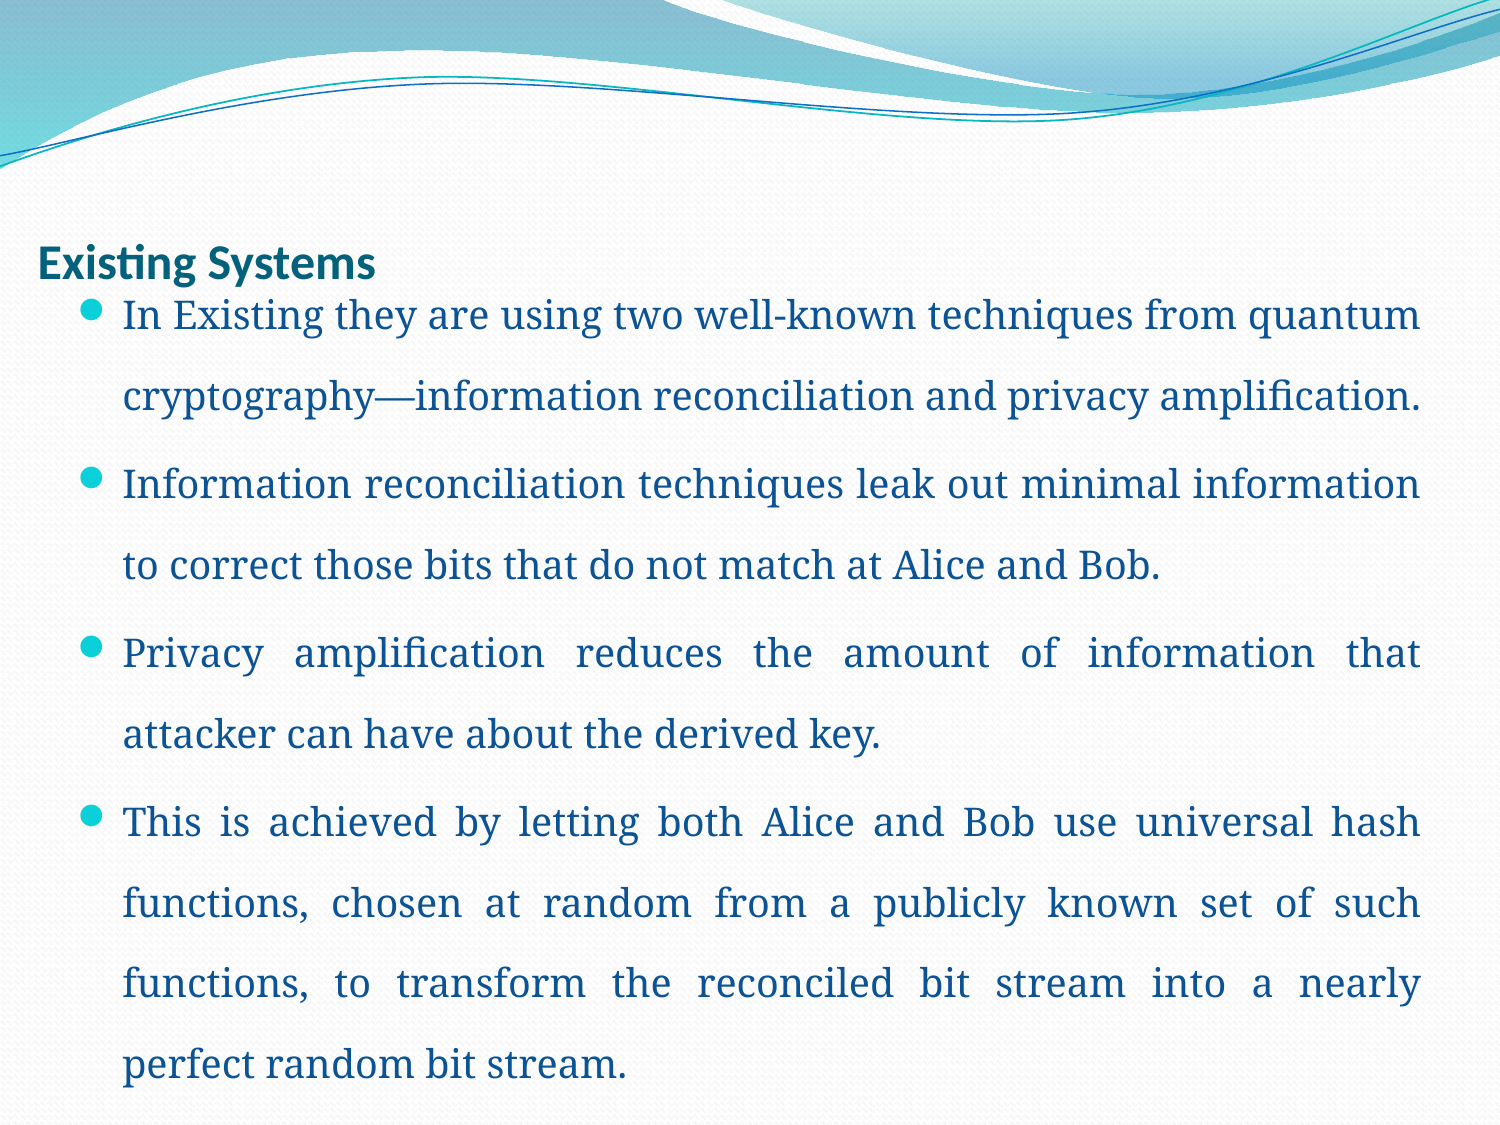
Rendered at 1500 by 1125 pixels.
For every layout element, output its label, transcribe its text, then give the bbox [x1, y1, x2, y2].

list In Existing they are using two well-known techniques from quantum cryptography—information reconciliation and privacy amplification. Information reconciliation techniques leak out minimal information to correct those bits that do not match at Alice and Bob. Privacy amplification reduces the amount of information that attacker can have about the derived key. This is achieved by letting both Alice and Bob use universal hash functions, chosen at random from a publicly known set of such functions, to transform the reconciled bit stream into a nearly perfect random bit stream. [62, 249, 1438, 1125]
title Existing Systems [37, 99, 1425, 350]
